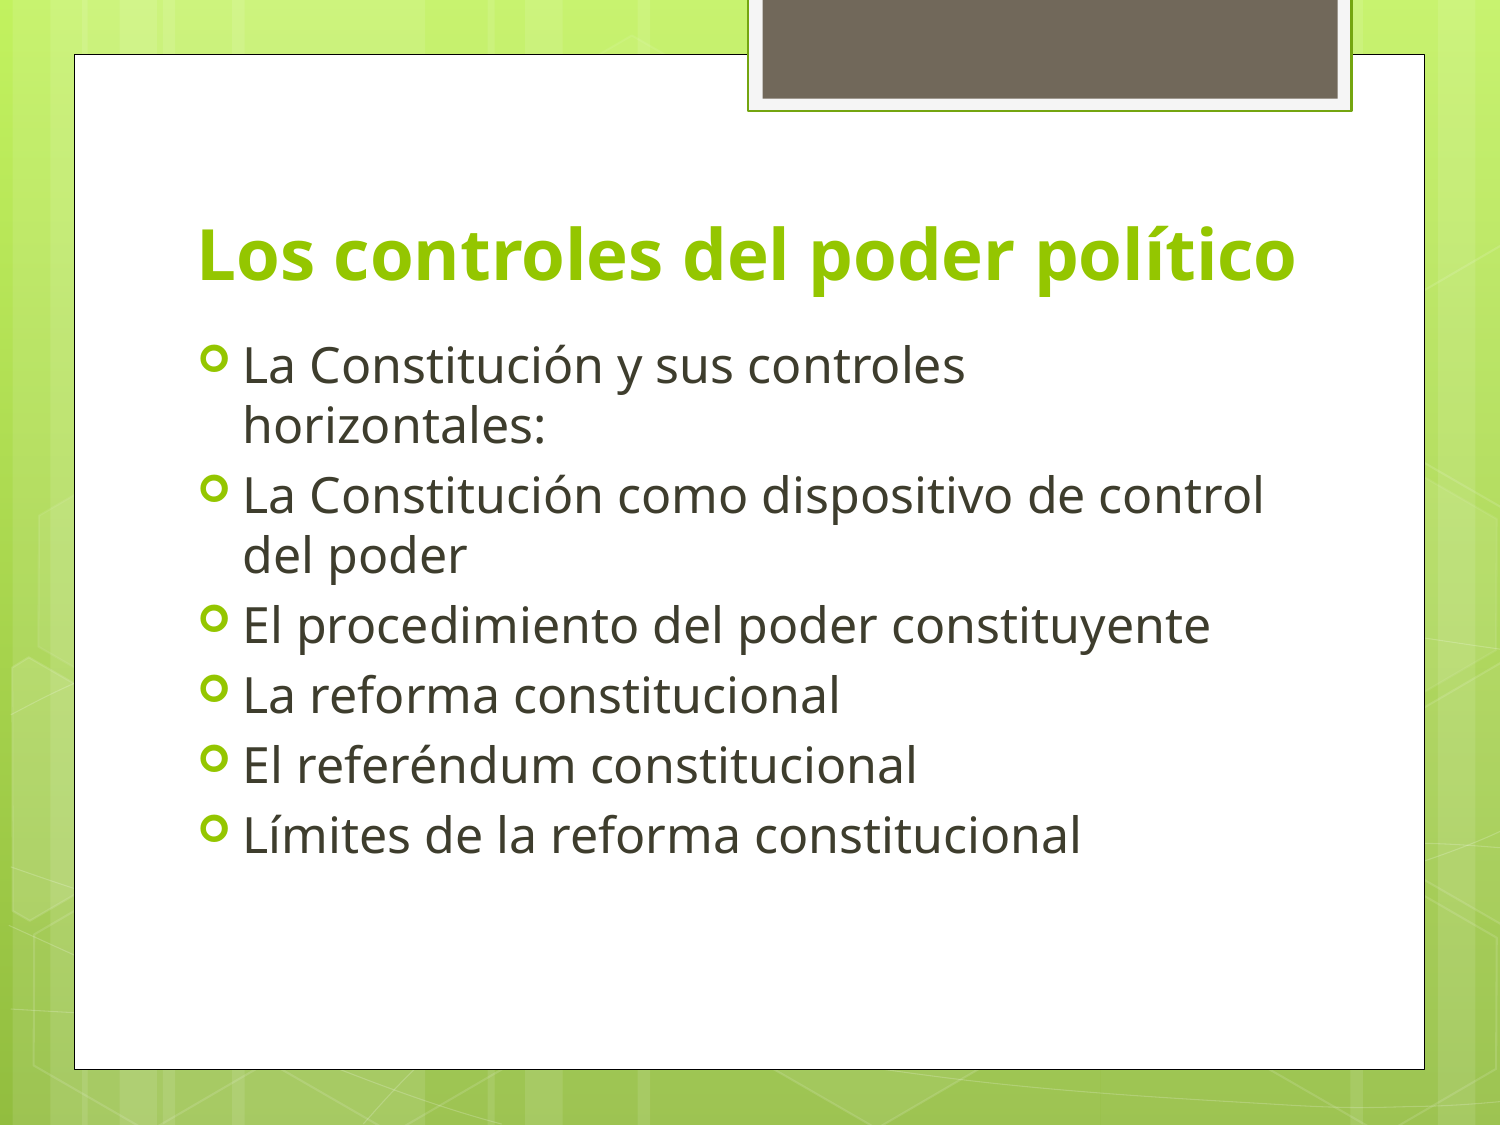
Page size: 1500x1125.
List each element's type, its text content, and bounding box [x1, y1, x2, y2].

title Los controles del poder político [171, 125, 1324, 303]
list La Constitución y sus controles horizontales: La Constitución como dispositivo de control del poder El procedimiento del poder constituyente La reforma constitucional El referéndum constitucional Límites de la reforma constitucional [171, 326, 1283, 957]
